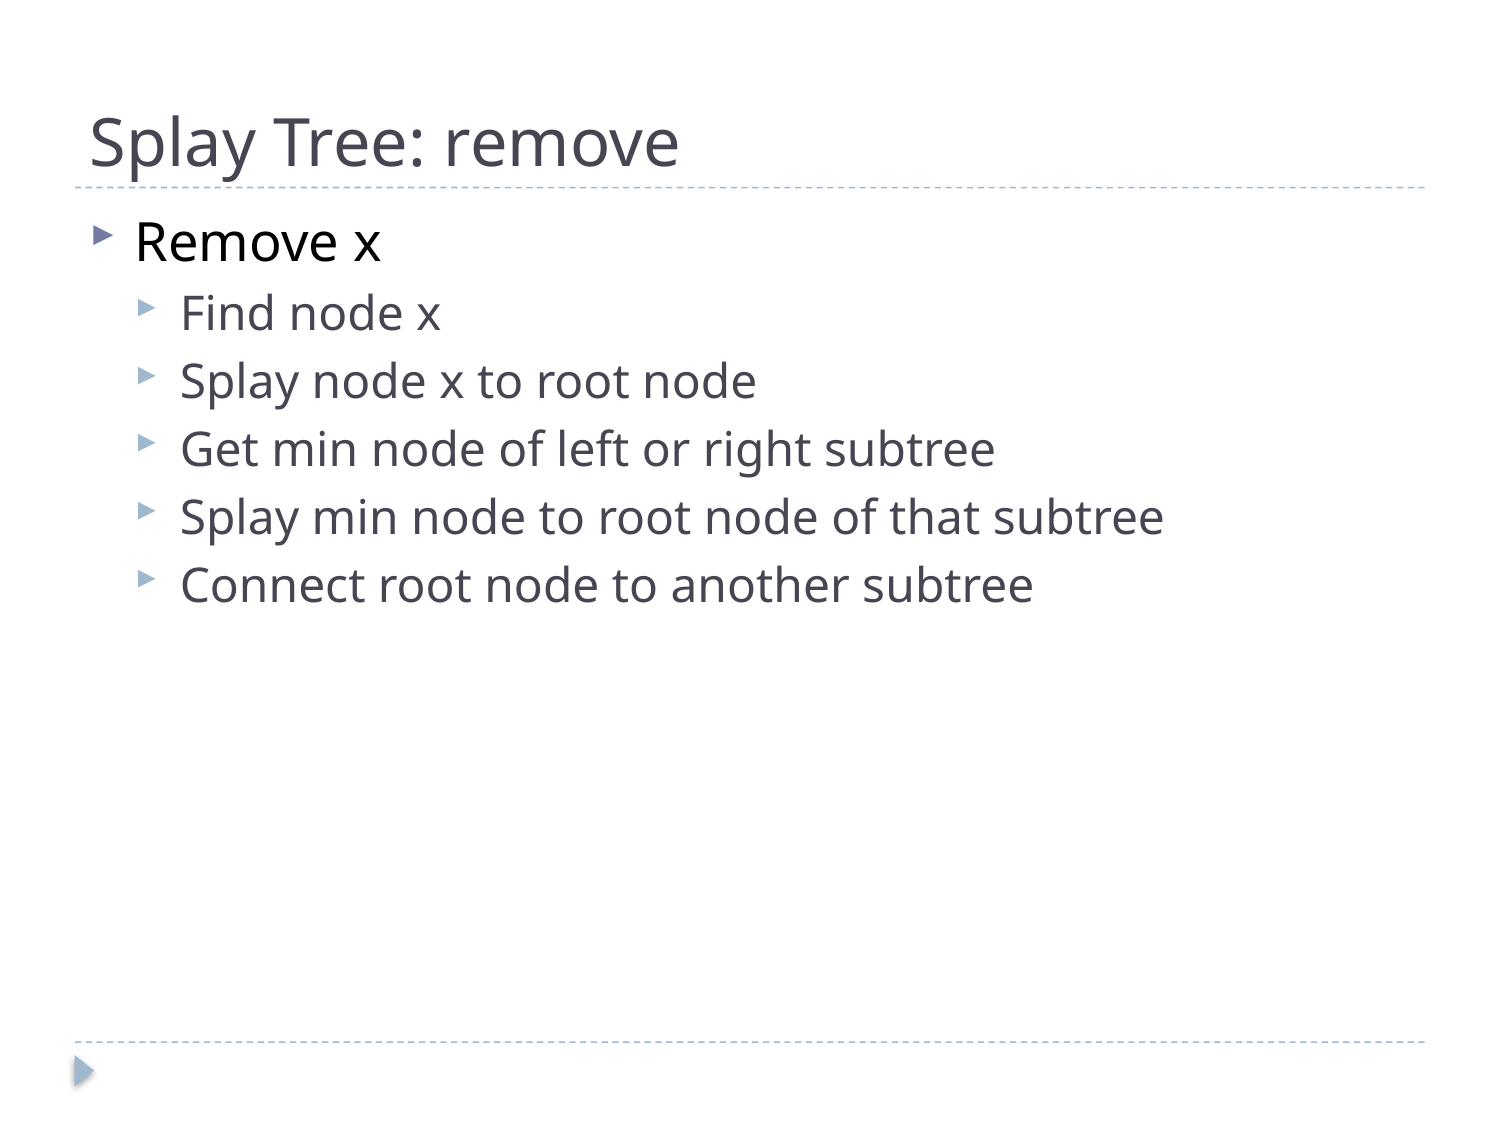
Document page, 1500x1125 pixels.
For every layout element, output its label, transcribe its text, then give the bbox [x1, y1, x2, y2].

title Splay Tree: remove [75, 24, 1425, 188]
list Remove x Find node x Splay node x to root node Get min node of left or right subtree Splay min node to root node of that subtree Connect root node to another subtree [75, 200, 1425, 1010]
